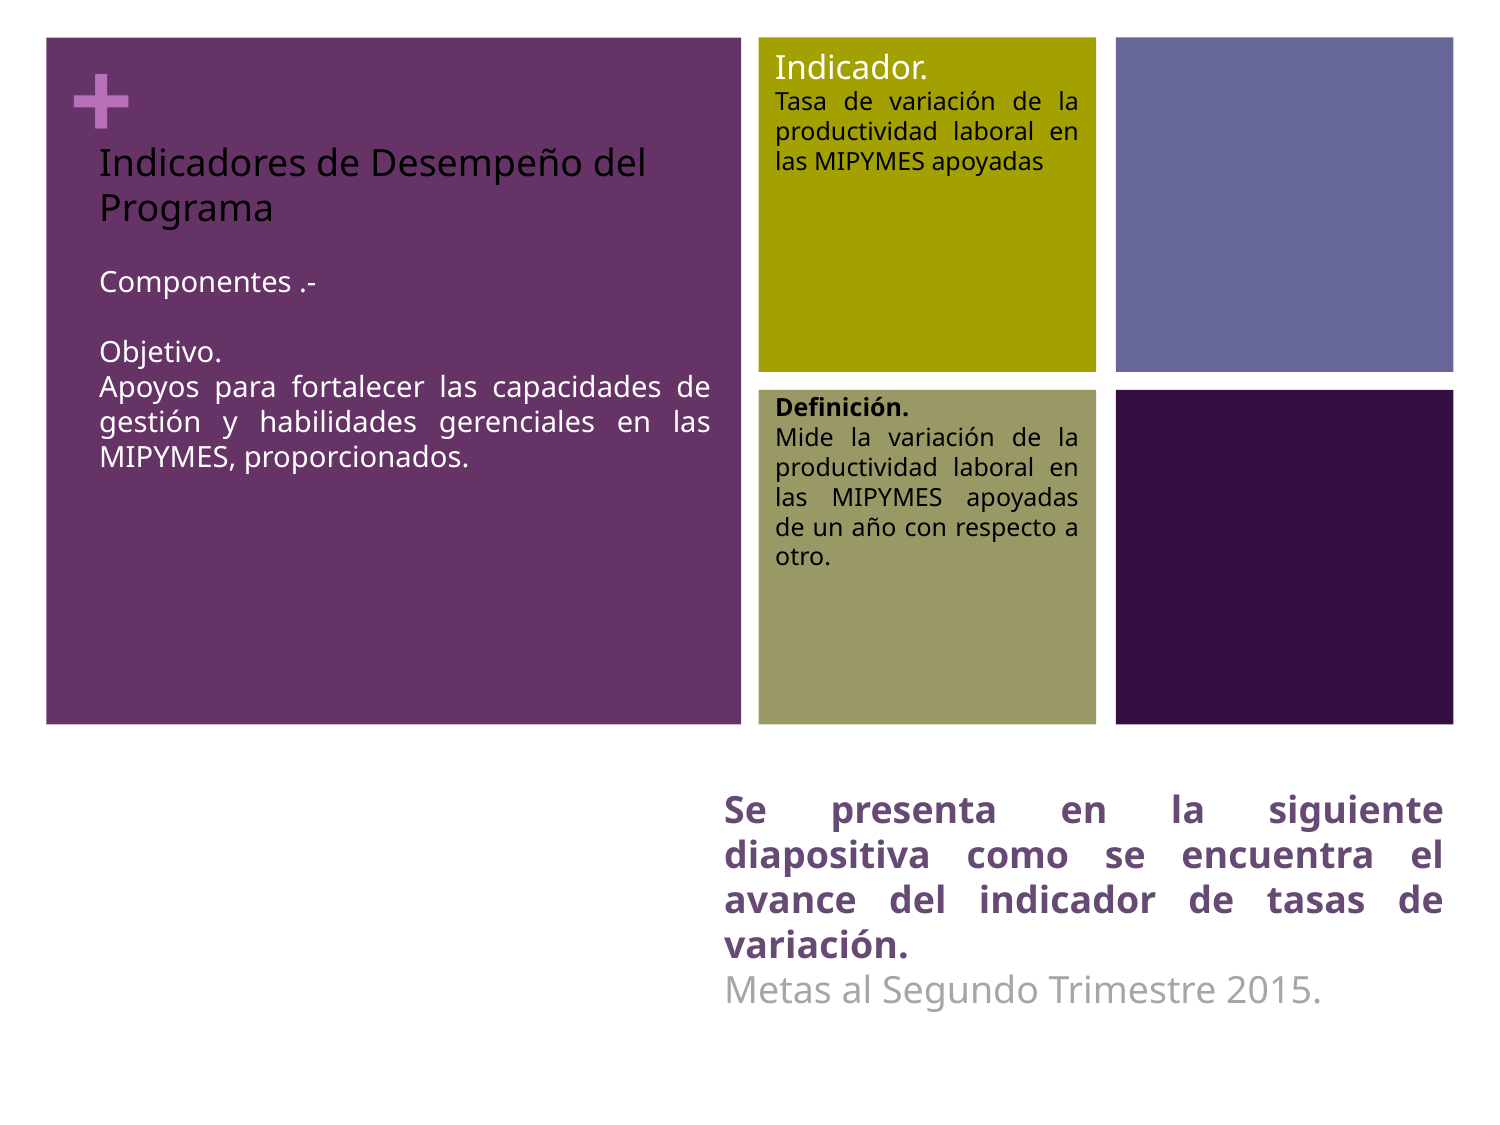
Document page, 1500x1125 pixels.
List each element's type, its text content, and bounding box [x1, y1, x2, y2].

text_box Indicadores de Desempeño del Programa Componentes .- Objetivo. Apoyos para fortalecer las capacidades de gestión y habilidades gerenciales en las MIPYMES, proporcionados. [84, 131, 727, 481]
text_box Definición. Mide la variación de la productividad laboral en las MIPYMES apoyadas de un año con respecto a otro. [760, 383, 1095, 579]
text_box Se presenta en la siguiente diapositiva como se encuentra el avance del indicador de tasas de variación. Metas al Segundo Trimestre 2015. [709, 778, 1460, 1019]
text_box Indicador. Tasa de variación de la productividad laboral en las MIPYMES apoyadas [760, 38, 1095, 183]
